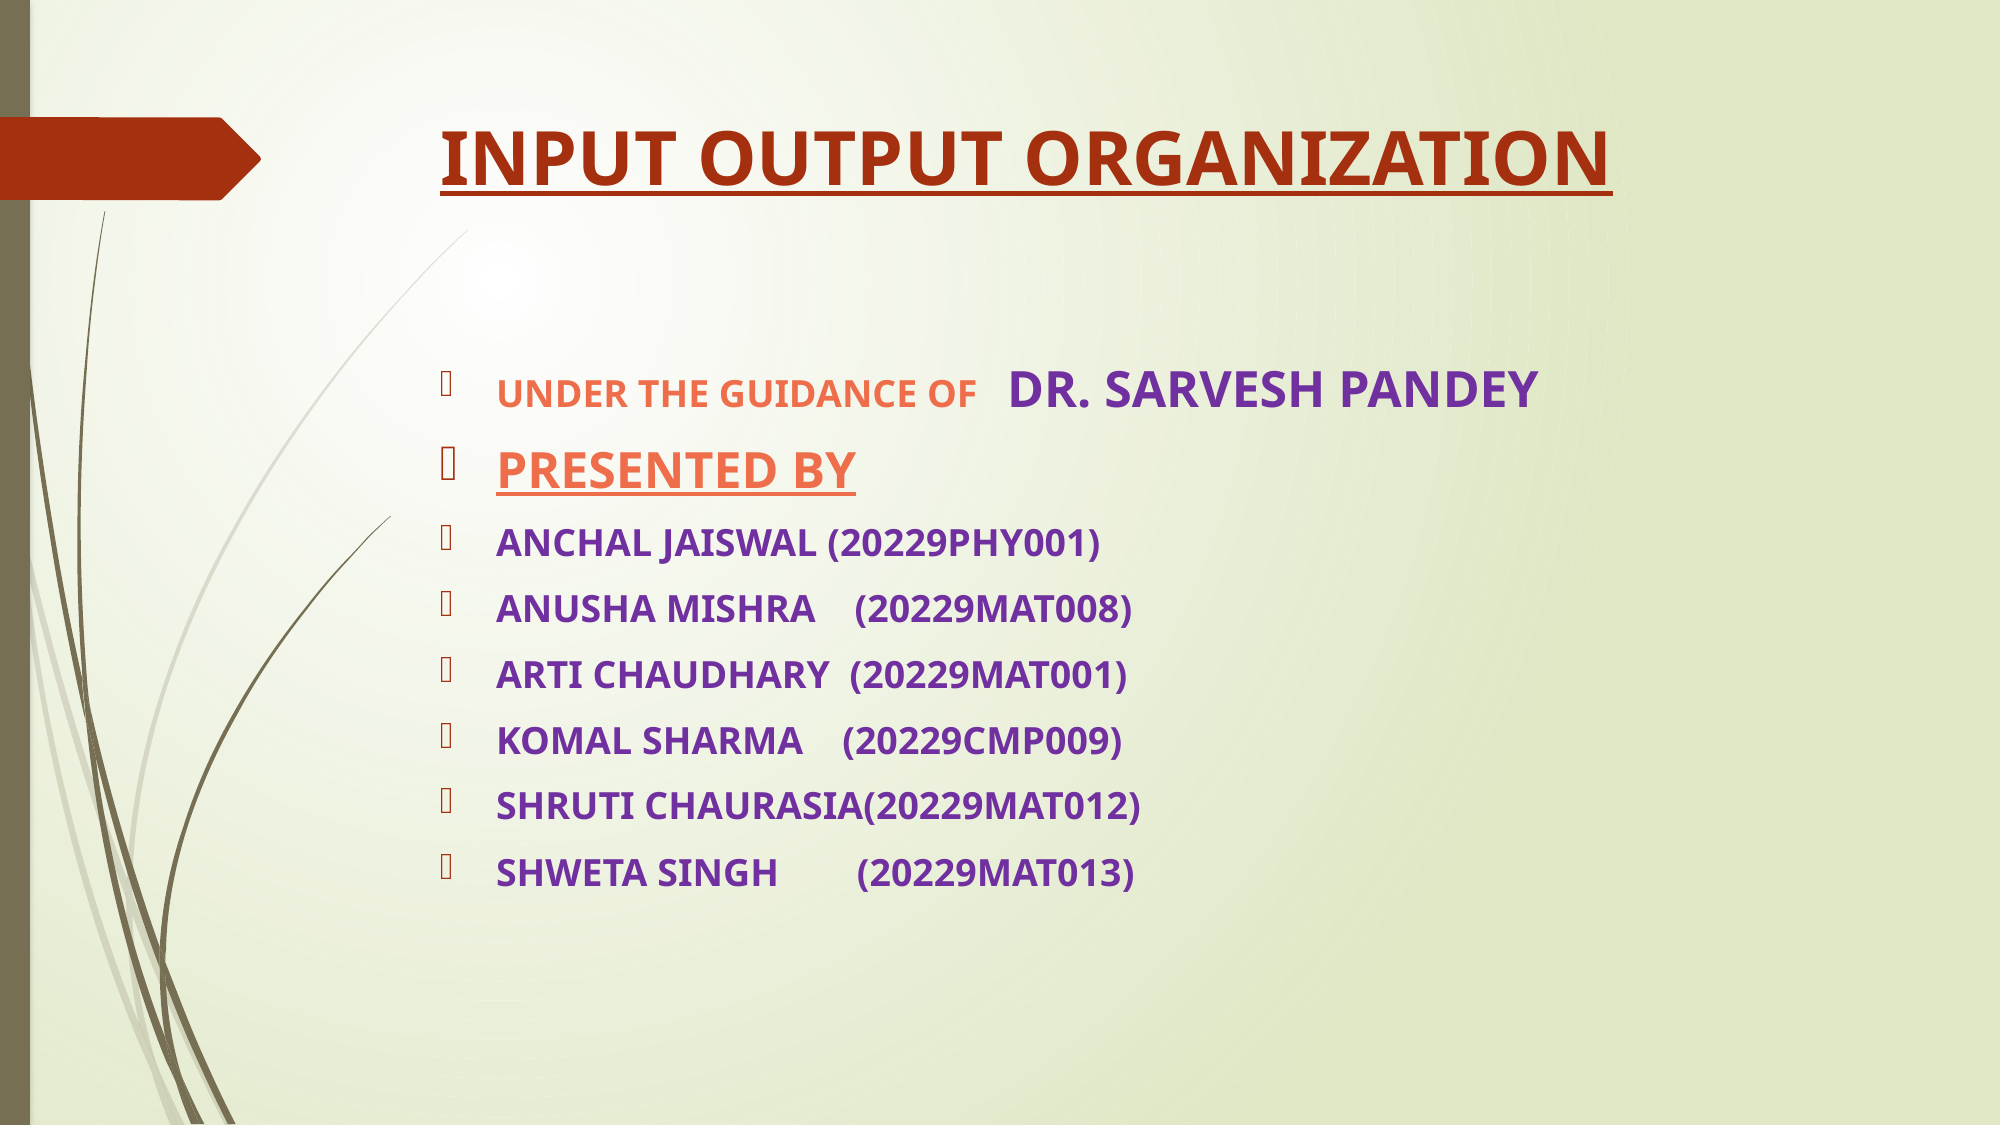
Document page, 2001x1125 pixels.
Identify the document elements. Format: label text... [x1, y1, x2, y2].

list UNDER THE GUIDANCE OF DR. SARVESH PANDEY PRESENTED BY ANCHAL JAISWAL (20229PHY001) ANUSHA MISHRA (20229MAT008) ARTI CHAUDHARY (20229MAT001) KOMAL SHARMA (20229CMP009) SHRUTI CHAURASIA(20229MAT012) SHWETA SINGH (20229MAT013) [424, 350, 1888, 970]
title INPUT OUTPUT ORGANIZATION [425, 102, 1888, 313]
